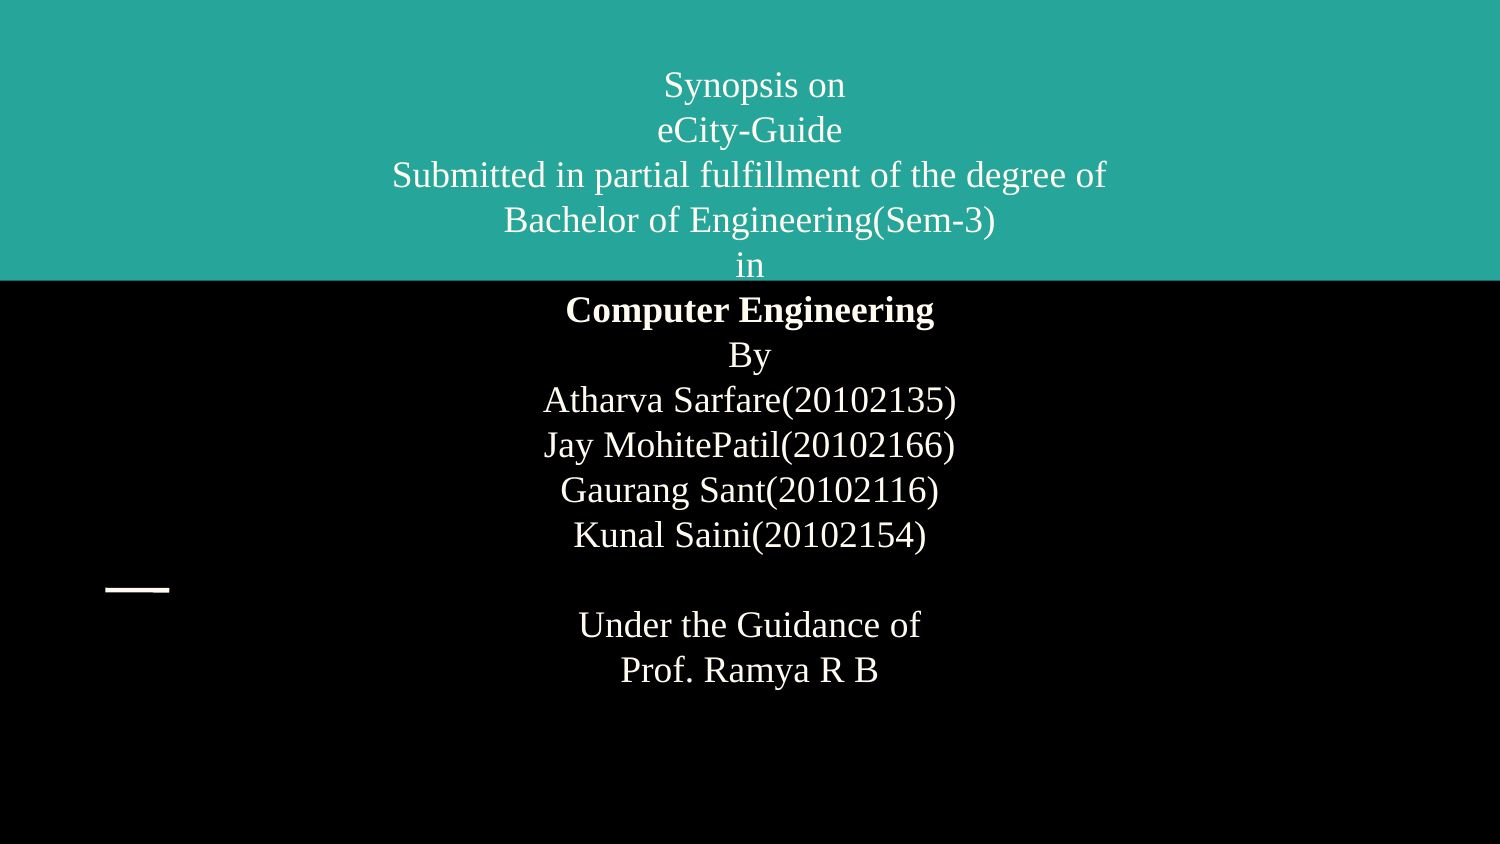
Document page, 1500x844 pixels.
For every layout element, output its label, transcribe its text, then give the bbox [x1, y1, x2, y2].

text_box Synopsis on eCity-Guide Submitted in partial fulfillment of the degree of Bachelor of Engineering(Sem-3) in Computer Engineering By Atharva Sarfare(20102135) Jay MohitePatil(20102166) Gaurang Sant(20102116) Kunal Saini(20102154) Under the Guidance of Prof. Ramya R B [84, 45, 1416, 827]
